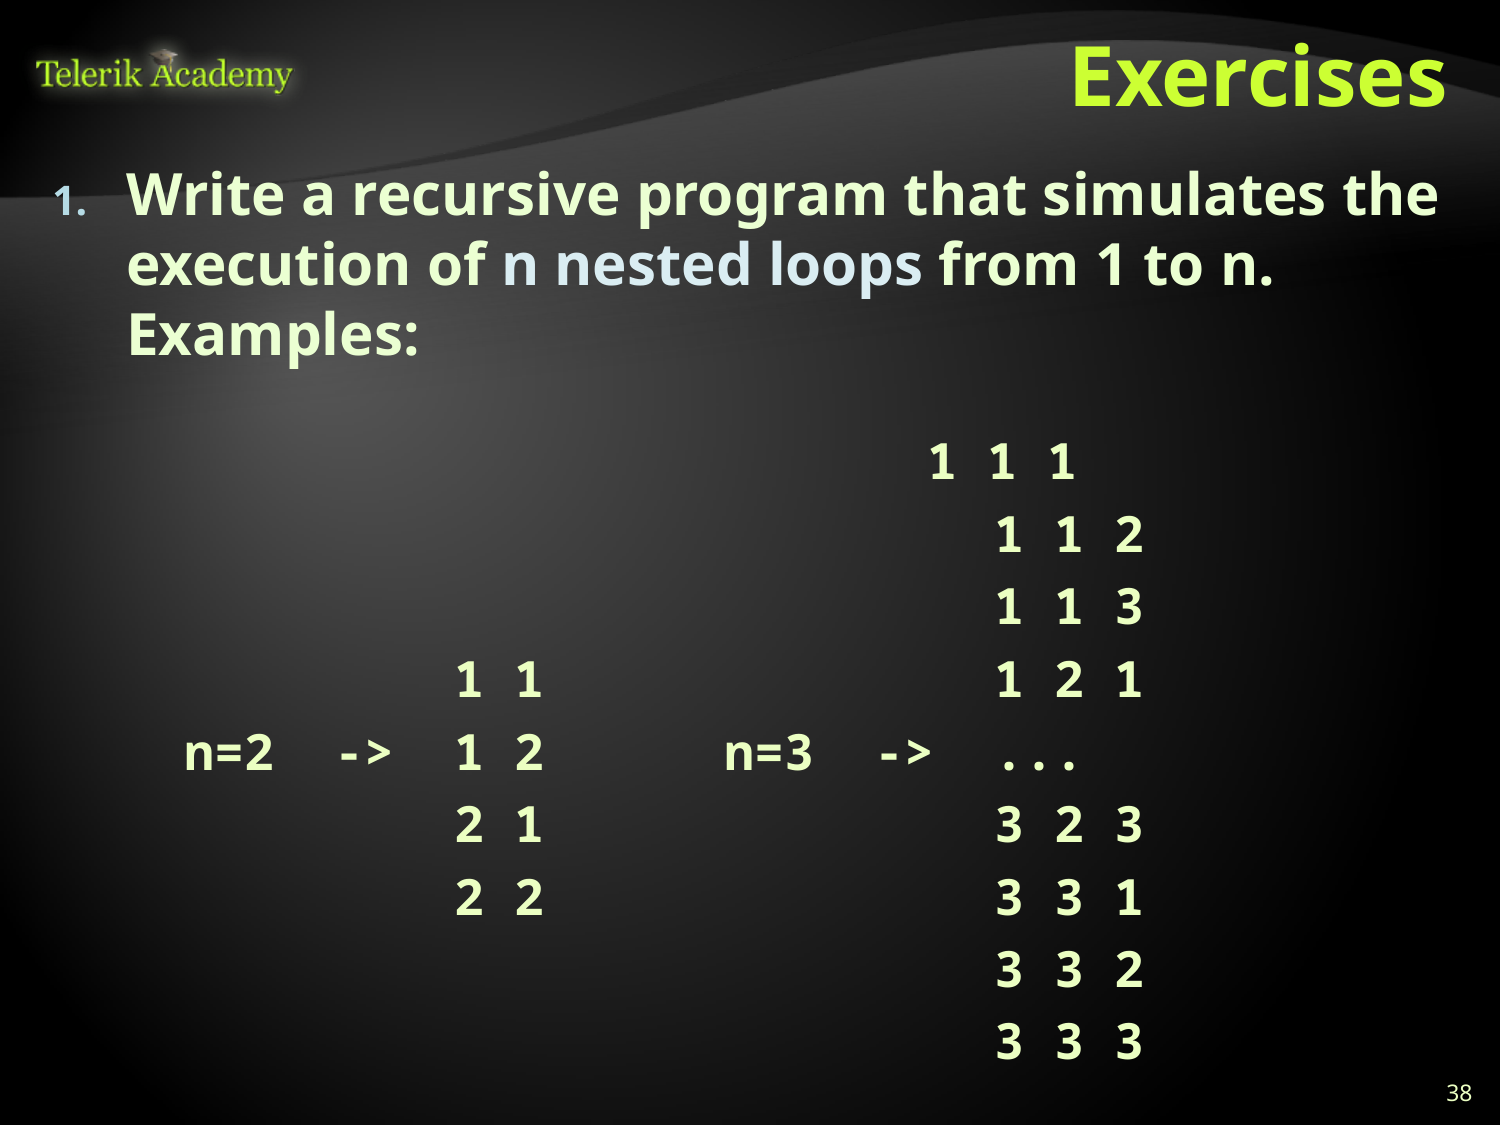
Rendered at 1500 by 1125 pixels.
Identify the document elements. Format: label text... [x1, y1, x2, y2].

slide_number 38 [1412, 1074, 1488, 1113]
picture [0, 0, 1500, 1125]
list Write a recursive program that simulates the execution of n nested loops from 1 to n. Examples: 1 1 1 1 1 2 1 1 3 1 1 1 2 1 n=2 -> 1 2 n=3 -> ... 2 1 3 2 3 2 2 3 3 1 3 3 2 3 3 3 [37, 149, 1463, 1100]
title Exercises [300, 12, 1463, 149]
